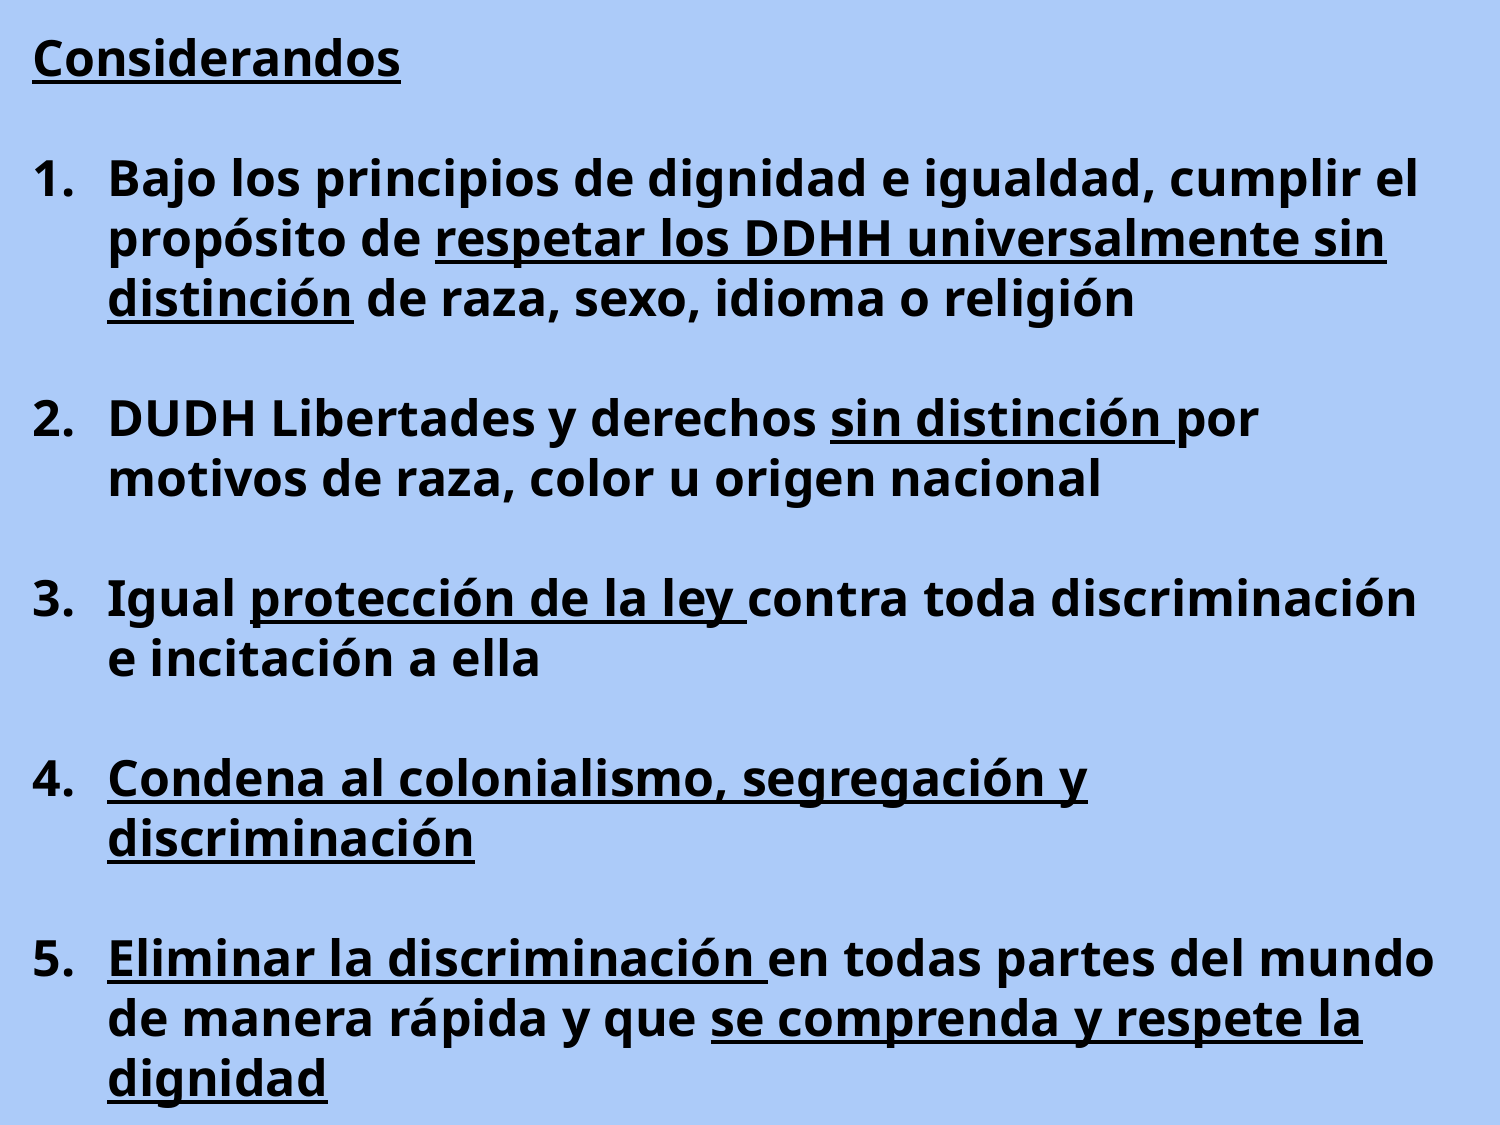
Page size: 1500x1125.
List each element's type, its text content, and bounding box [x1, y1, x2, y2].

text_box Considerandos Bajo los principios de dignidad e igualdad, cumplir el propósito de respetar los DDHH universalmente sin distinción de raza, sexo, idioma o religión DUDH Libertades y derechos sin distinción por motivos de raza, color u origen nacional Igual protección de la ley contra toda discriminación e incitación a ella Condena al colonialismo, segregación y discriminación Eliminar la discriminación en todas partes del mundo de manera rápida y que se comprenda y respete la dignidad [17, 18, 1471, 1114]
